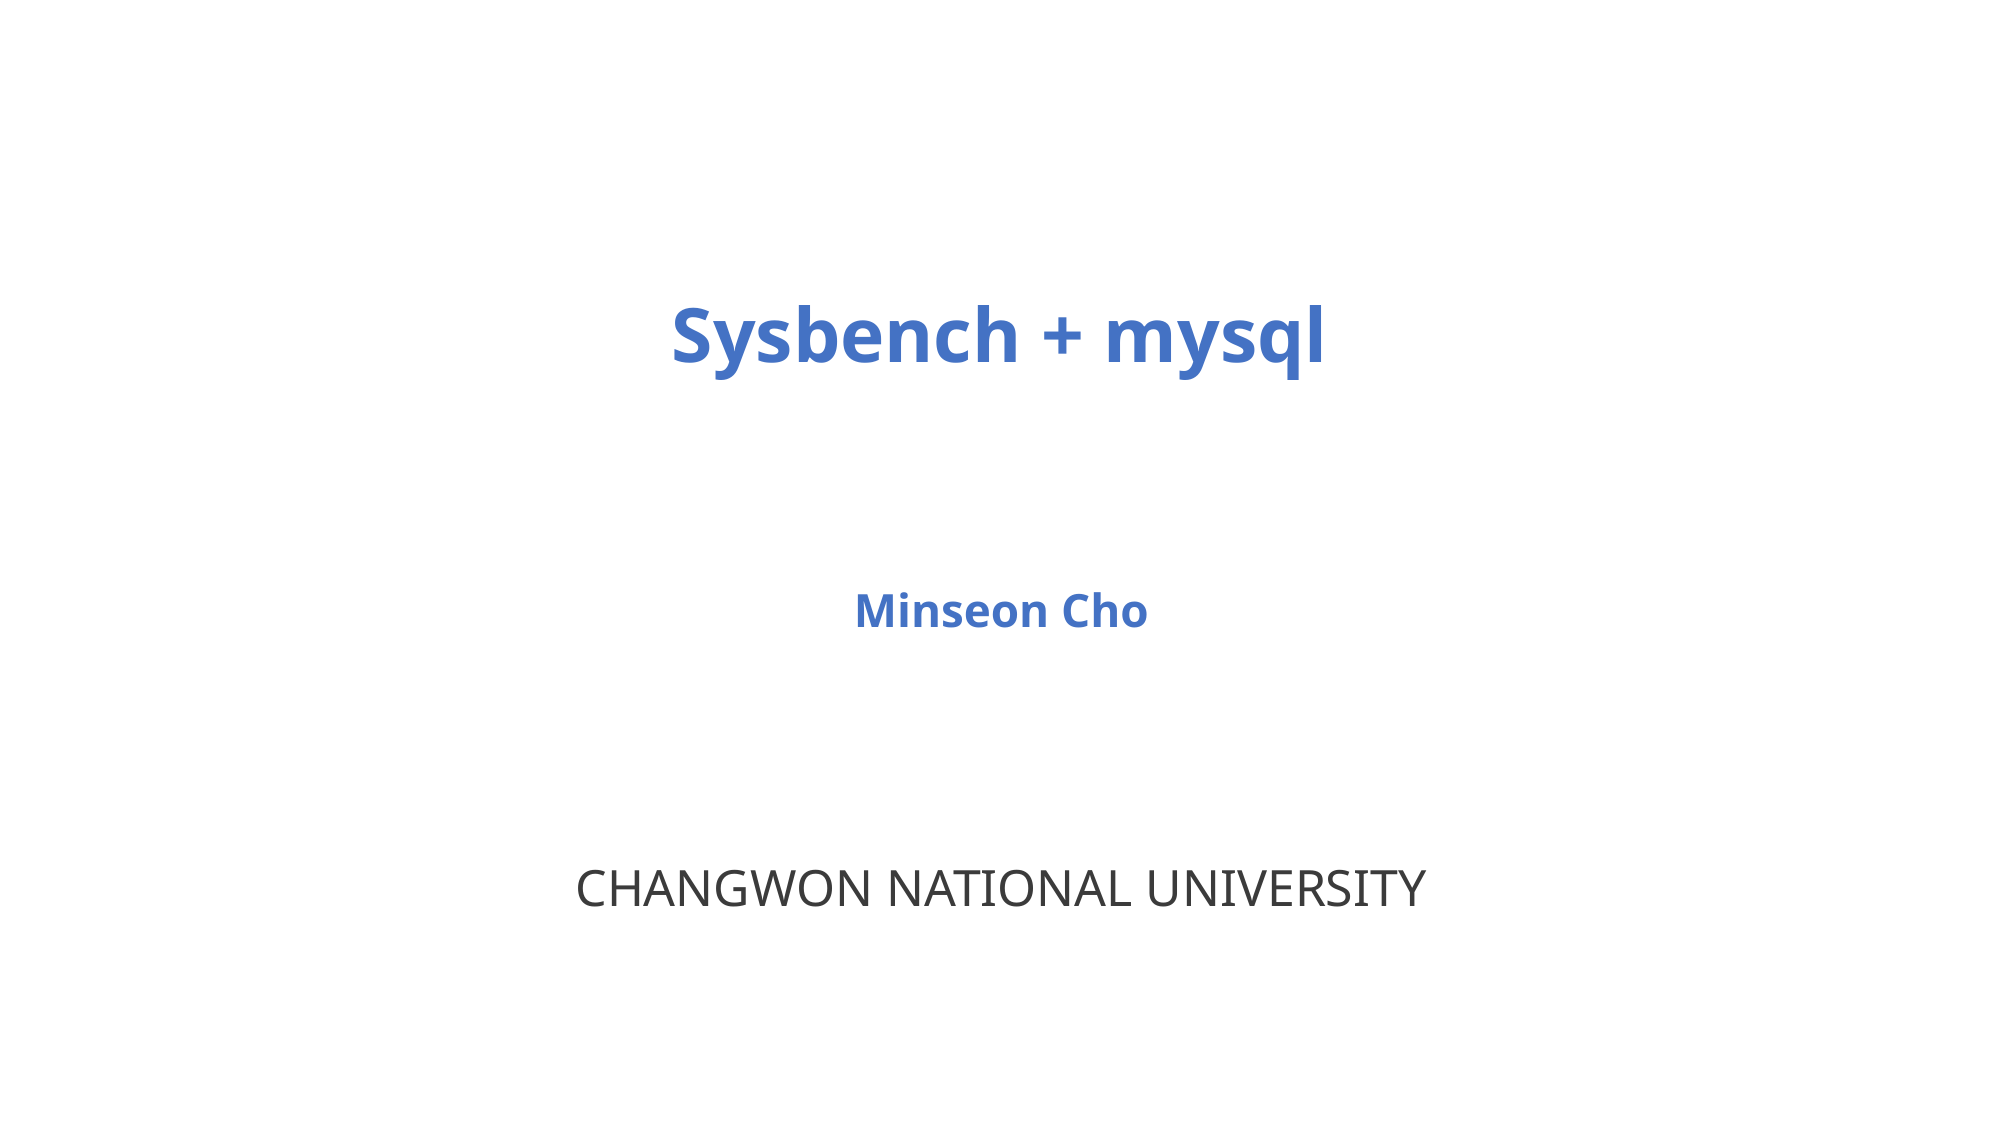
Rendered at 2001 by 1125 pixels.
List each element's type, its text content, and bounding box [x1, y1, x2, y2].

text_box Sysbench + mysql [233, 287, 1767, 378]
text_box Minseon Cho [124, 574, 1878, 644]
text_box CHANGWON NATIONAL UNIVERSITY [496, 859, 1506, 924]
